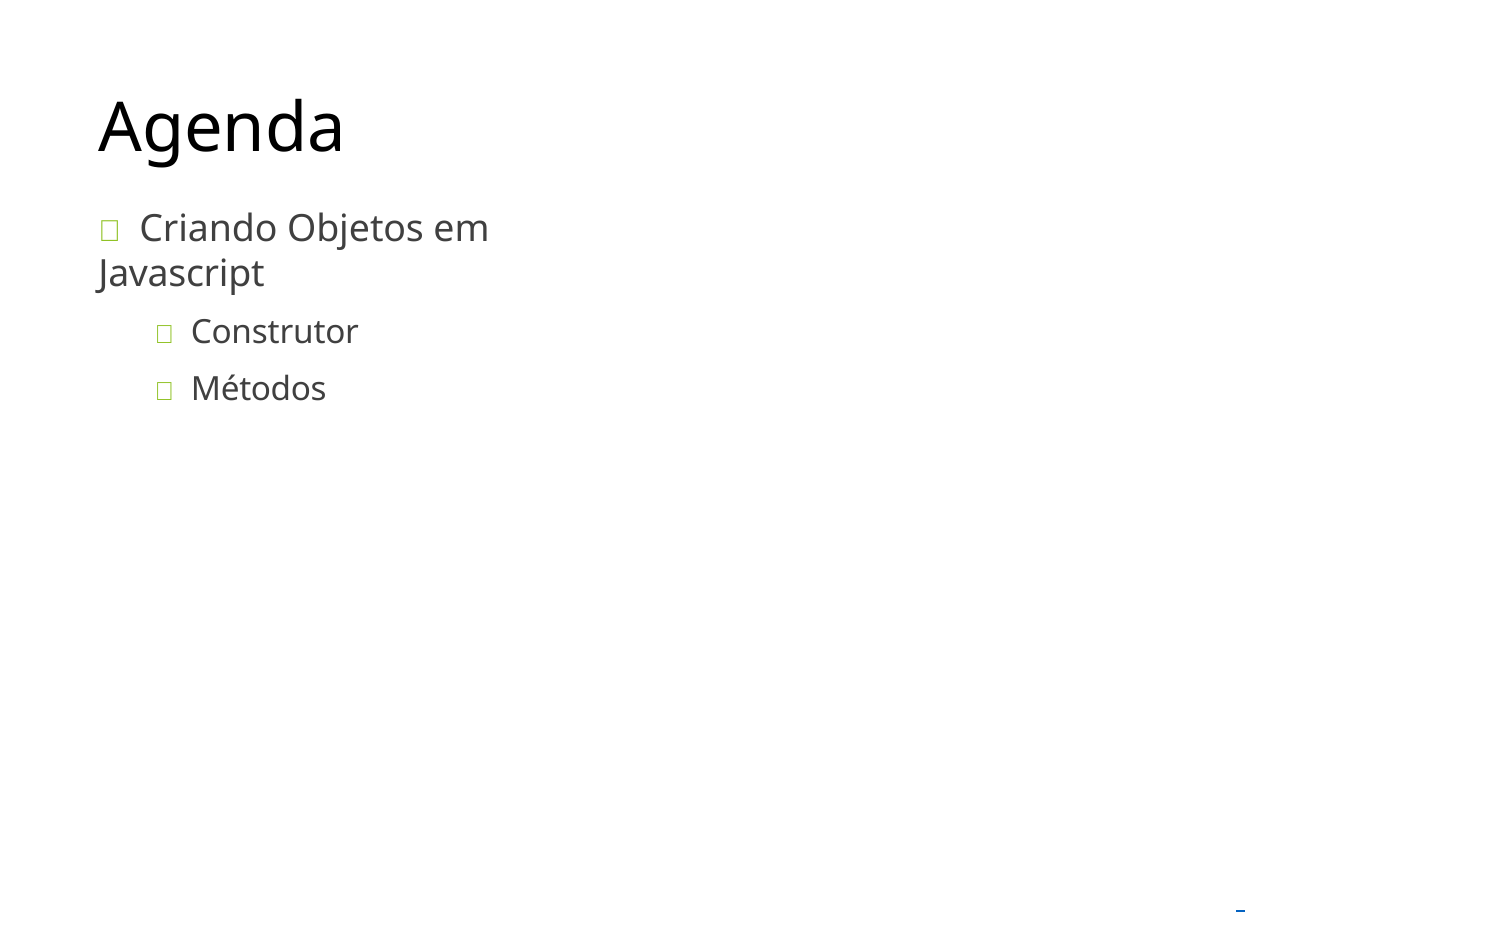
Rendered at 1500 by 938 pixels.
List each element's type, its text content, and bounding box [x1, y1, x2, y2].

text_box  Criando Objetos em Javascript  Construtor  Métodos [96, 182, 658, 407]
title Agenda [96, 43, 413, 182]
text_box [1234, 868, 1423, 916]
